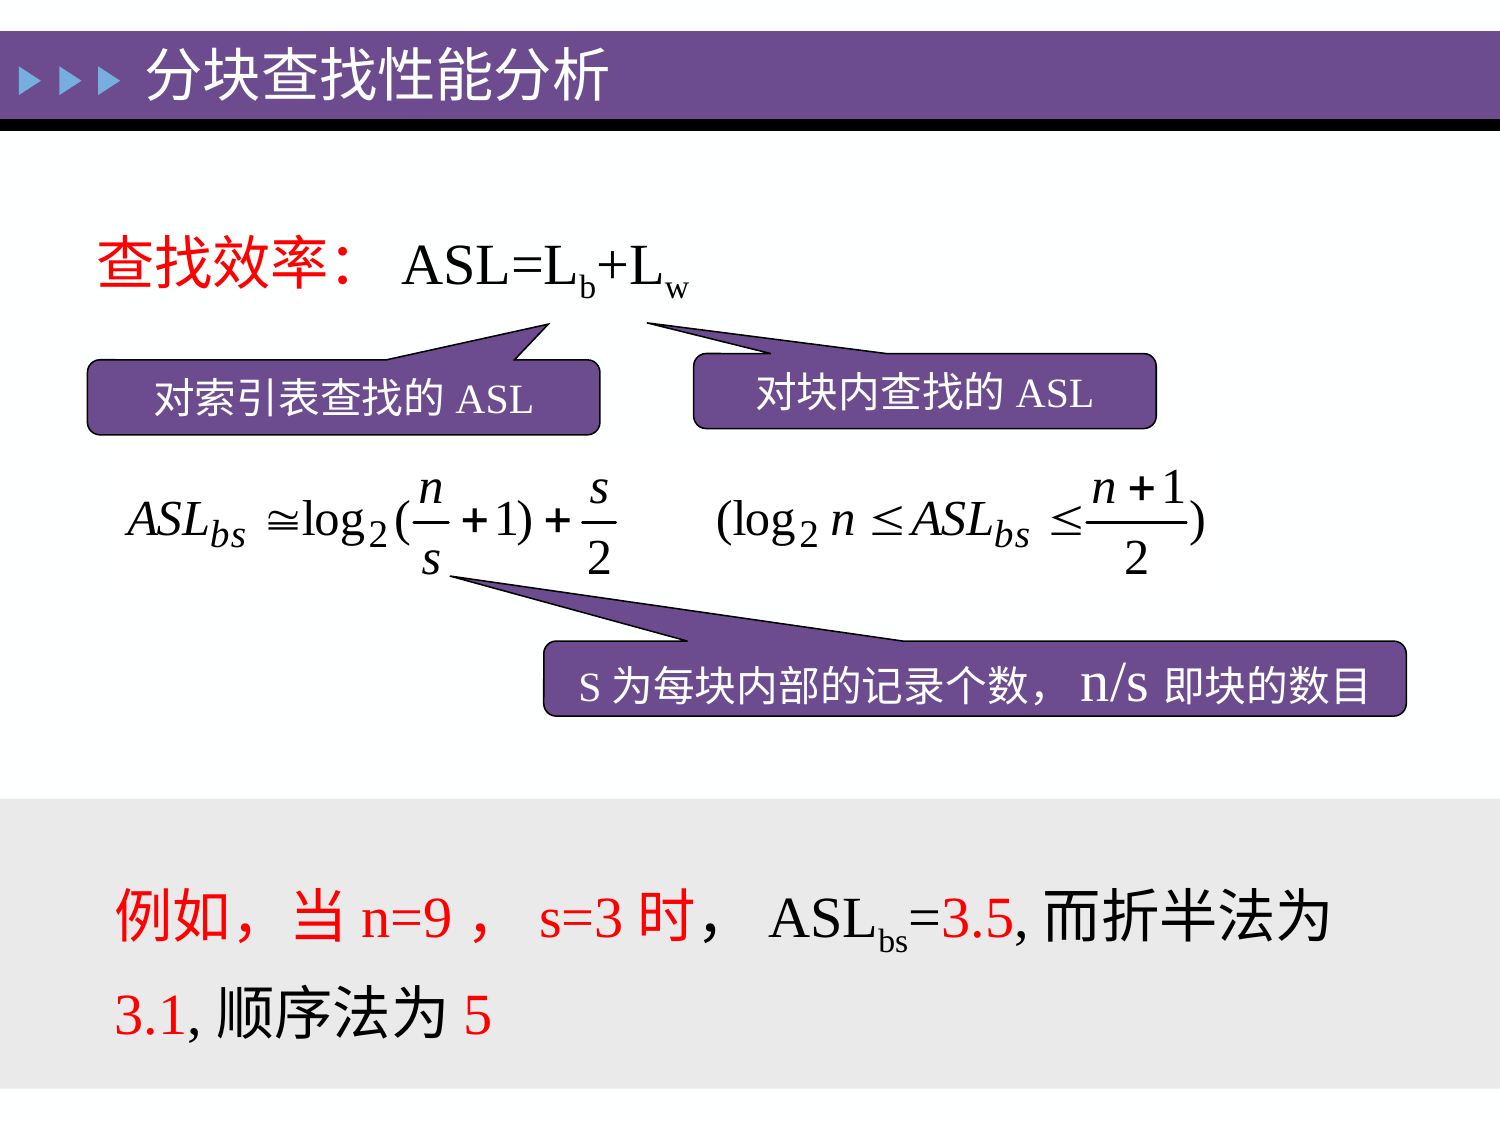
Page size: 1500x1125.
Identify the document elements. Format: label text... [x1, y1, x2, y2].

text_box 例如，当n=9，s=3时，ASLbs=3.5,而折半法为3.1,顺序法为5 [99, 851, 1400, 1054]
text_box S为每块内部的记录个数，n/s即块的数目 [541, 601, 1407, 717]
text_box 对块内查找的ASL [646, 322, 1157, 429]
text_box 查找效率：ASL=Lb+Lw [81, 218, 1344, 314]
text_box 对索引表查找的ASL [87, 324, 600, 435]
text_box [112, 450, 1220, 592]
text_box [0, 798, 1500, 1089]
text_box 分块查找性能分析 [129, 30, 1349, 116]
